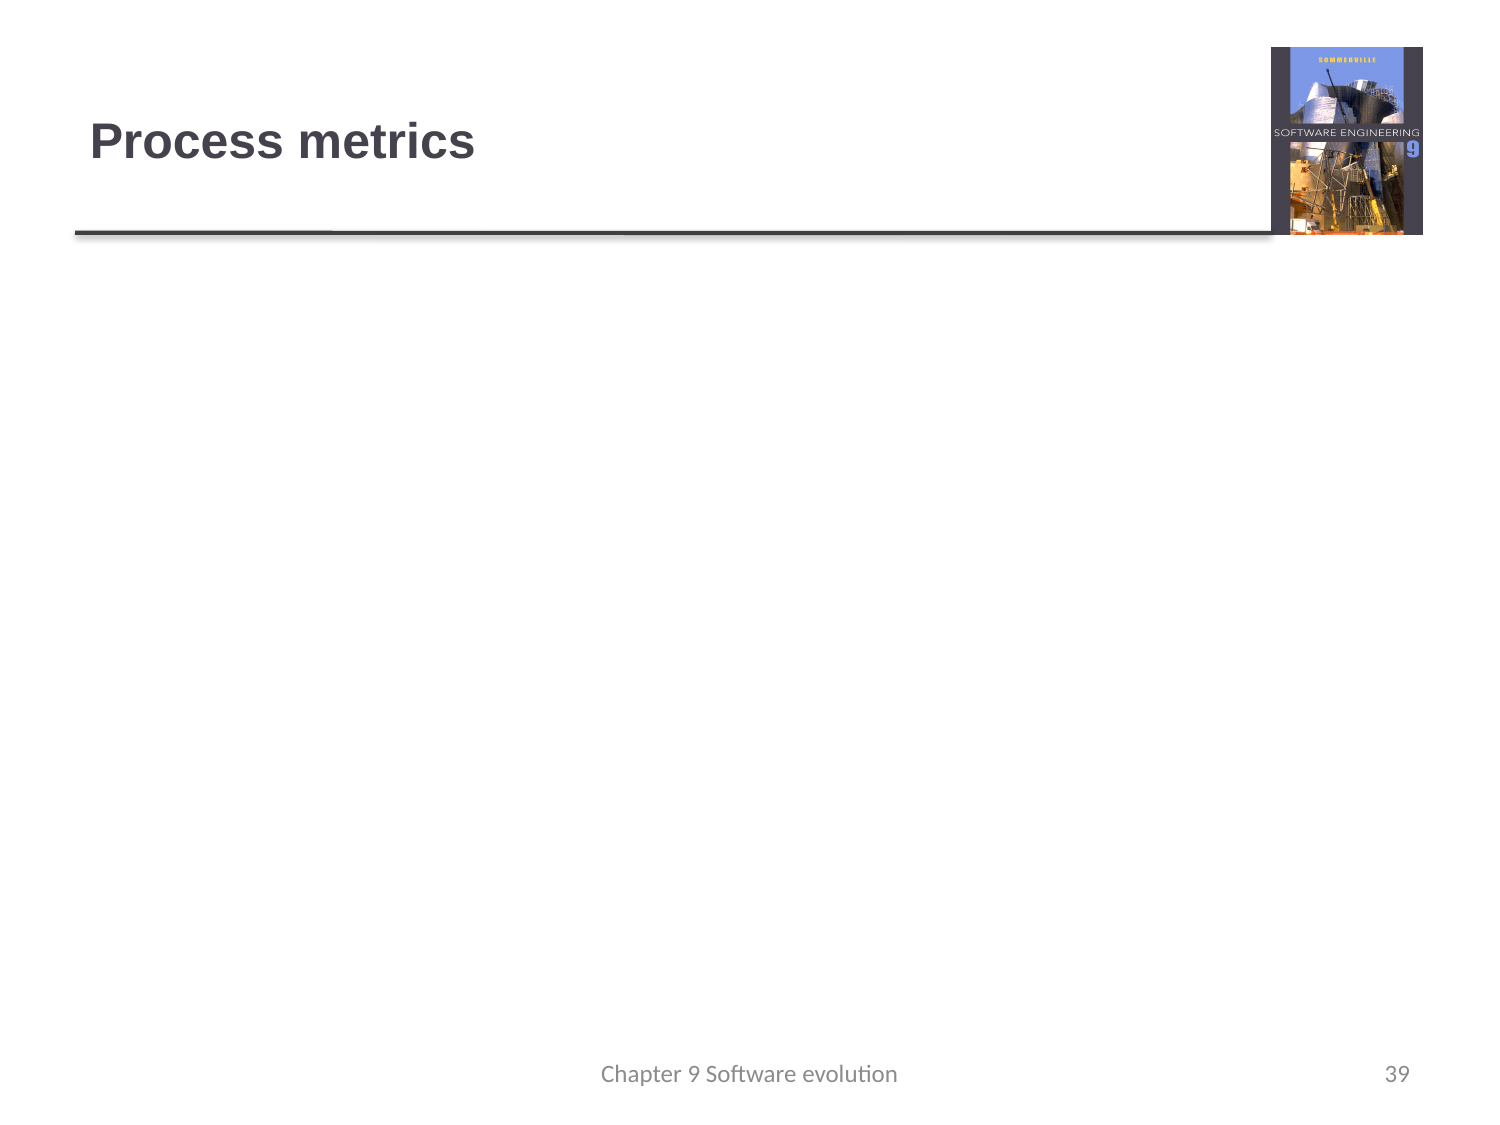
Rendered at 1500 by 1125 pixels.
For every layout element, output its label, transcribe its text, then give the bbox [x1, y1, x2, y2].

title Process metrics [74, 44, 1272, 233]
footer Chapter 9 Software evolution [512, 1042, 988, 1103]
slide_number 39 [1074, 1042, 1425, 1103]
picture [1272, 47, 1423, 235]
